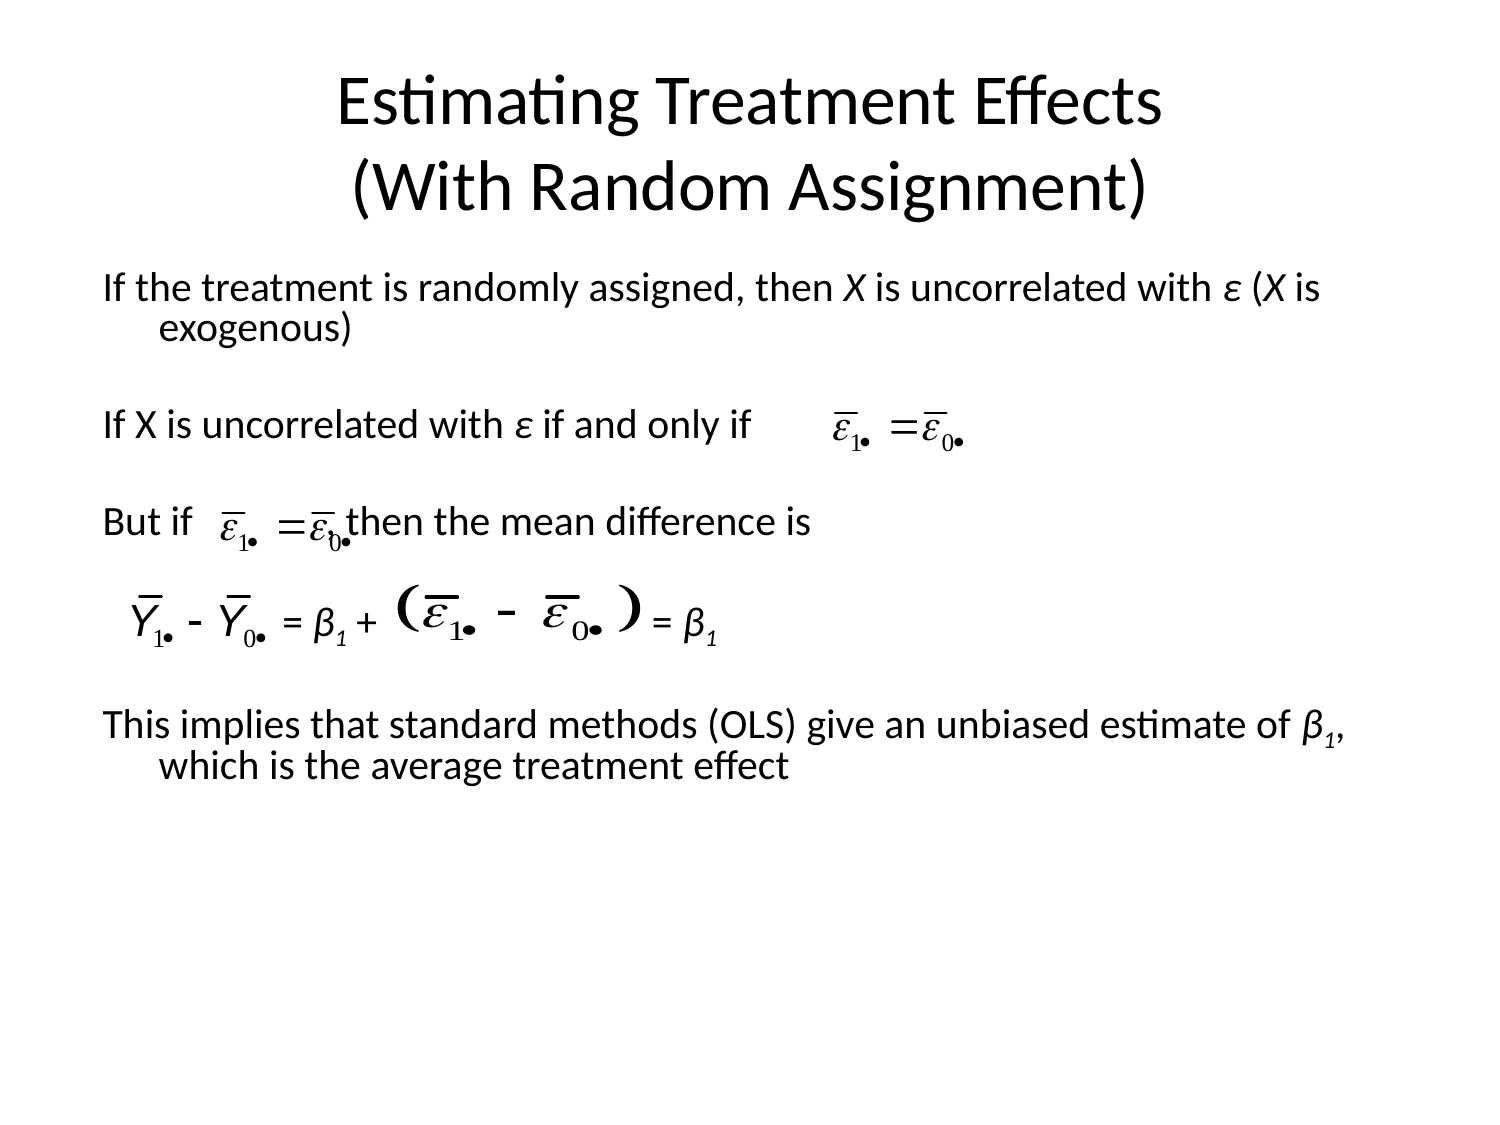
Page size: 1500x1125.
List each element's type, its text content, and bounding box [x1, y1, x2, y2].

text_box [212, 496, 363, 563]
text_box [824, 396, 976, 463]
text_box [124, 587, 276, 659]
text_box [387, 574, 651, 657]
title Estimating Treatment Effects (With Random Assignment) [75, 45, 1425, 233]
list If the treatment is randomly assigned, then X is uncorrelated with ε (X is exogenous) If X is uncorrelated with ε if and only if But if , then the mean difference is = β1 + = β1 This implies that standard methods (OLS) give an unbiased estimate of β1, which is the average treatment effect [87, 262, 1438, 1005]
